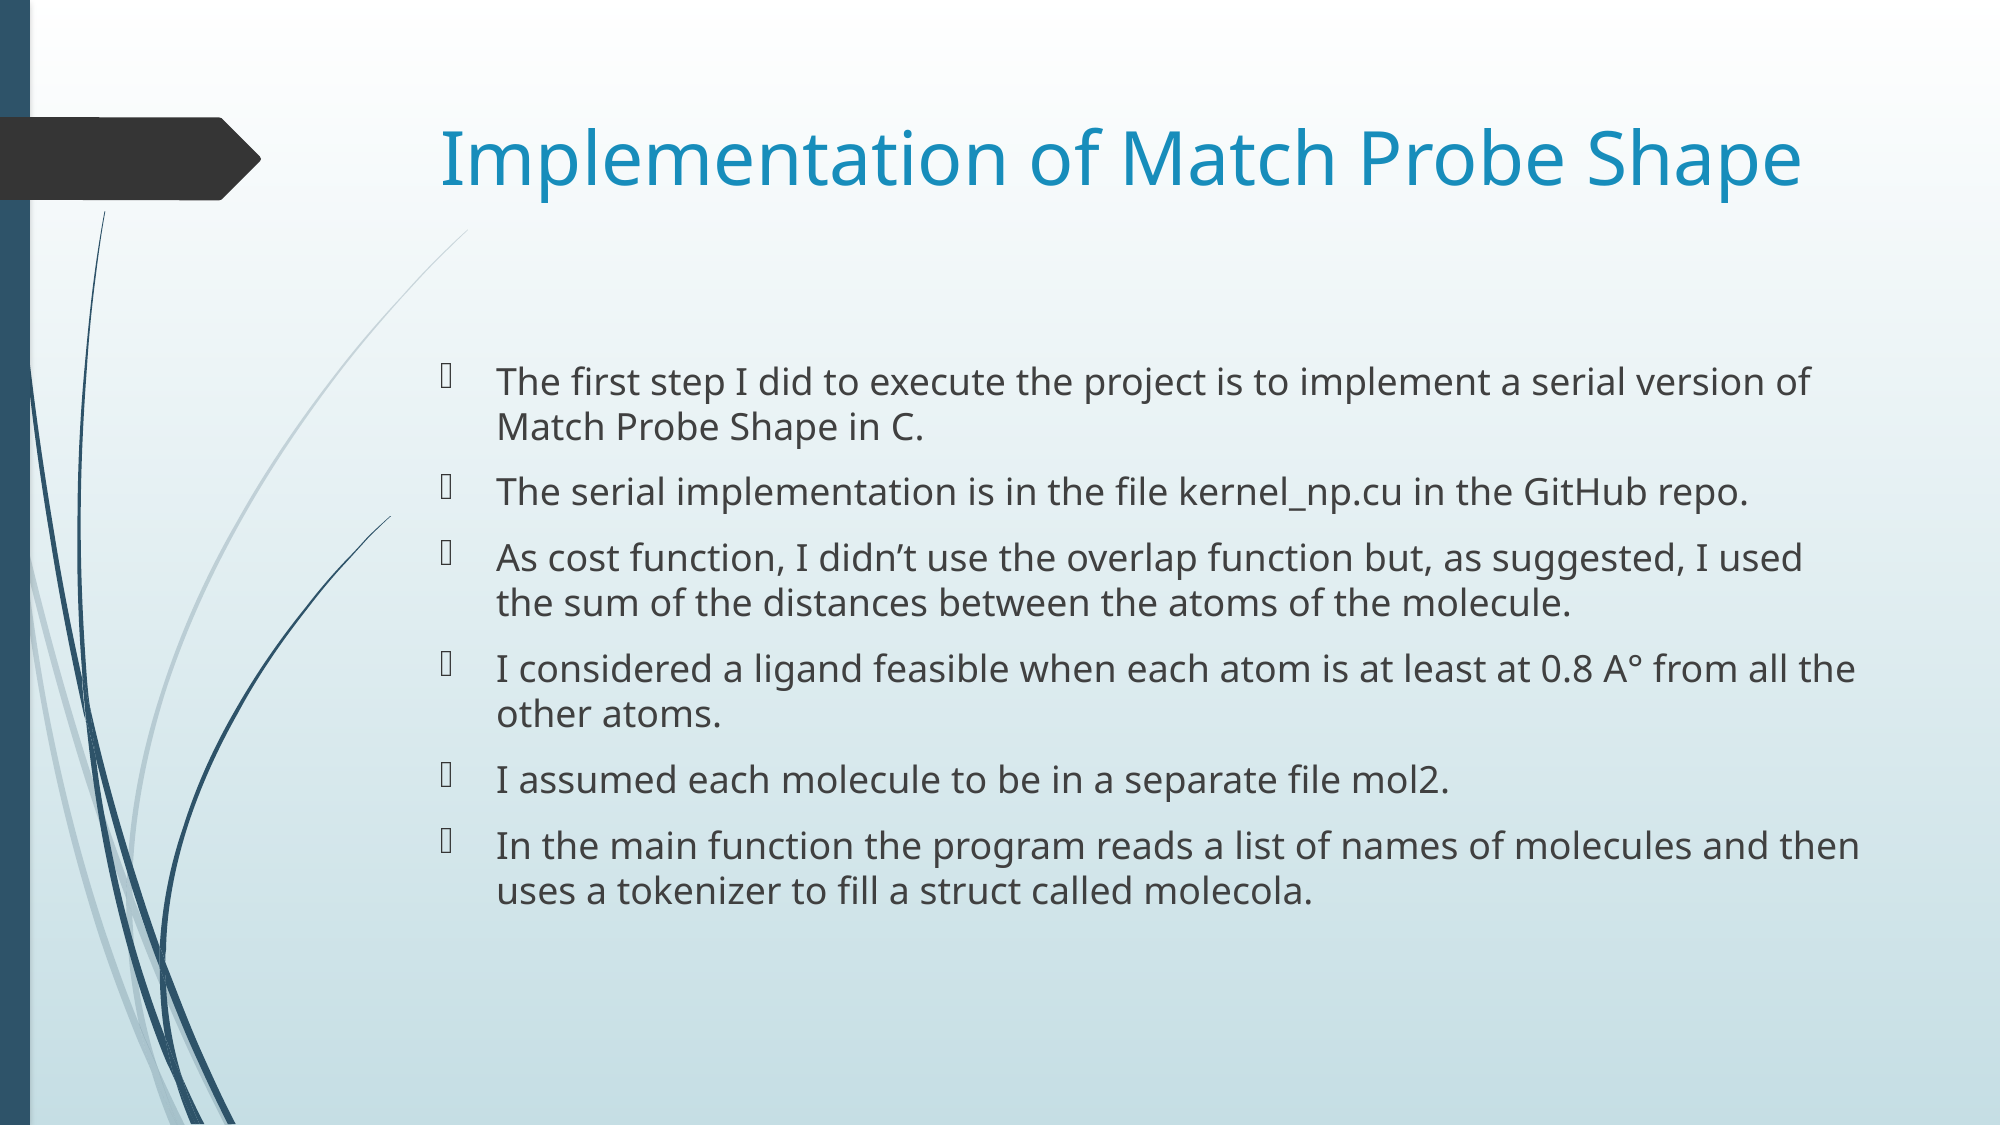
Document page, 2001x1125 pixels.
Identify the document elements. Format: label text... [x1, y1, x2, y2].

list The first step I did to execute the project is to implement a serial version of Match Probe Shape in C. The serial implementation is in the file kernel_np.cu in the GitHub repo. As cost function, I didn’t use the overlap function but, as suggested, I used the sum of the distances between the atoms of the molecule. I considered a ligand feasible when each atom is at least at 0.8 A° from all the other atoms. I assumed each molecule to be in a separate file mol2. In the main function the program reads a list of names of molecules and then uses a tokenizer to fill a struct called molecola. [424, 350, 1888, 970]
title Implementation of Match Probe Shape [425, 102, 1888, 313]
